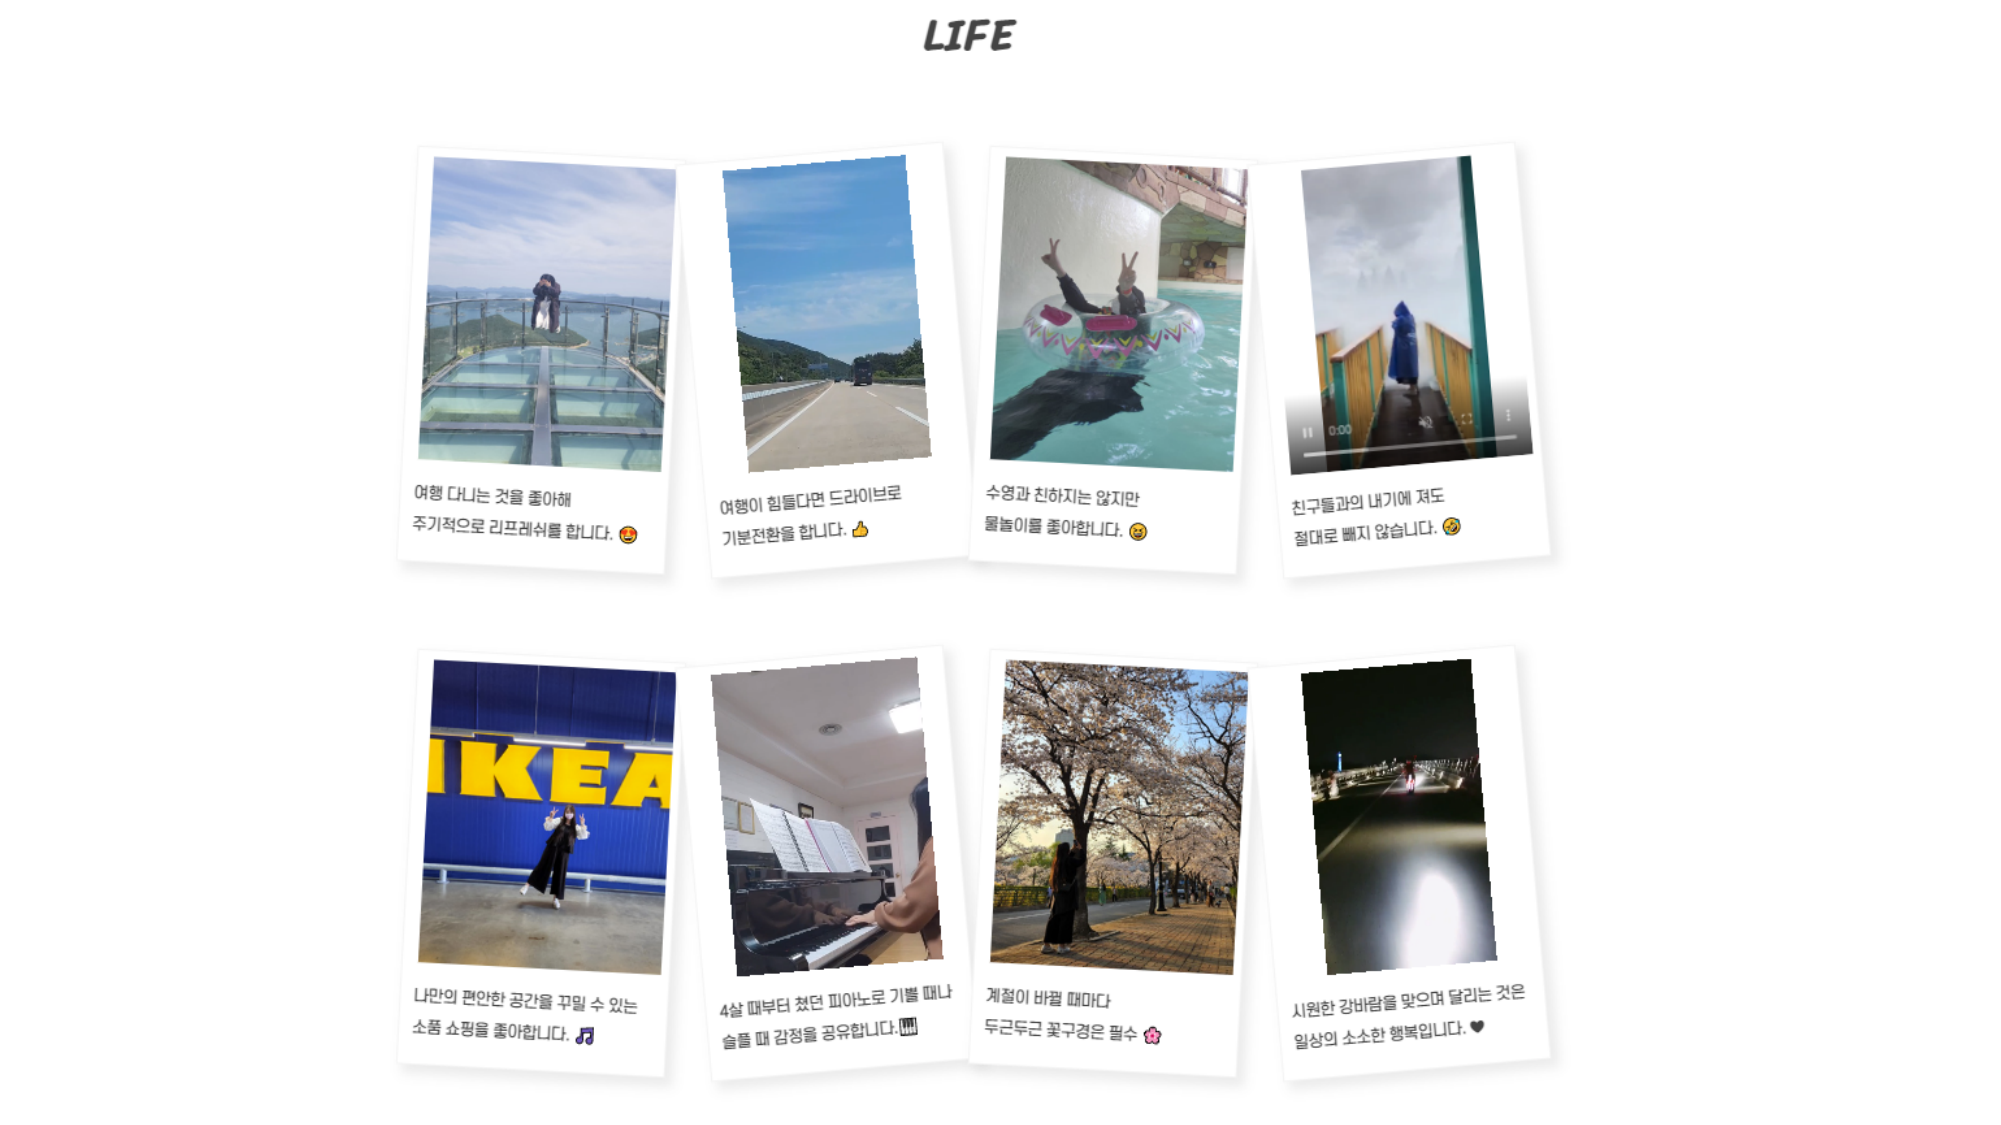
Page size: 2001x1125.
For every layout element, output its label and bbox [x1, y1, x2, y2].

picture [373, 0, 1595, 1109]
